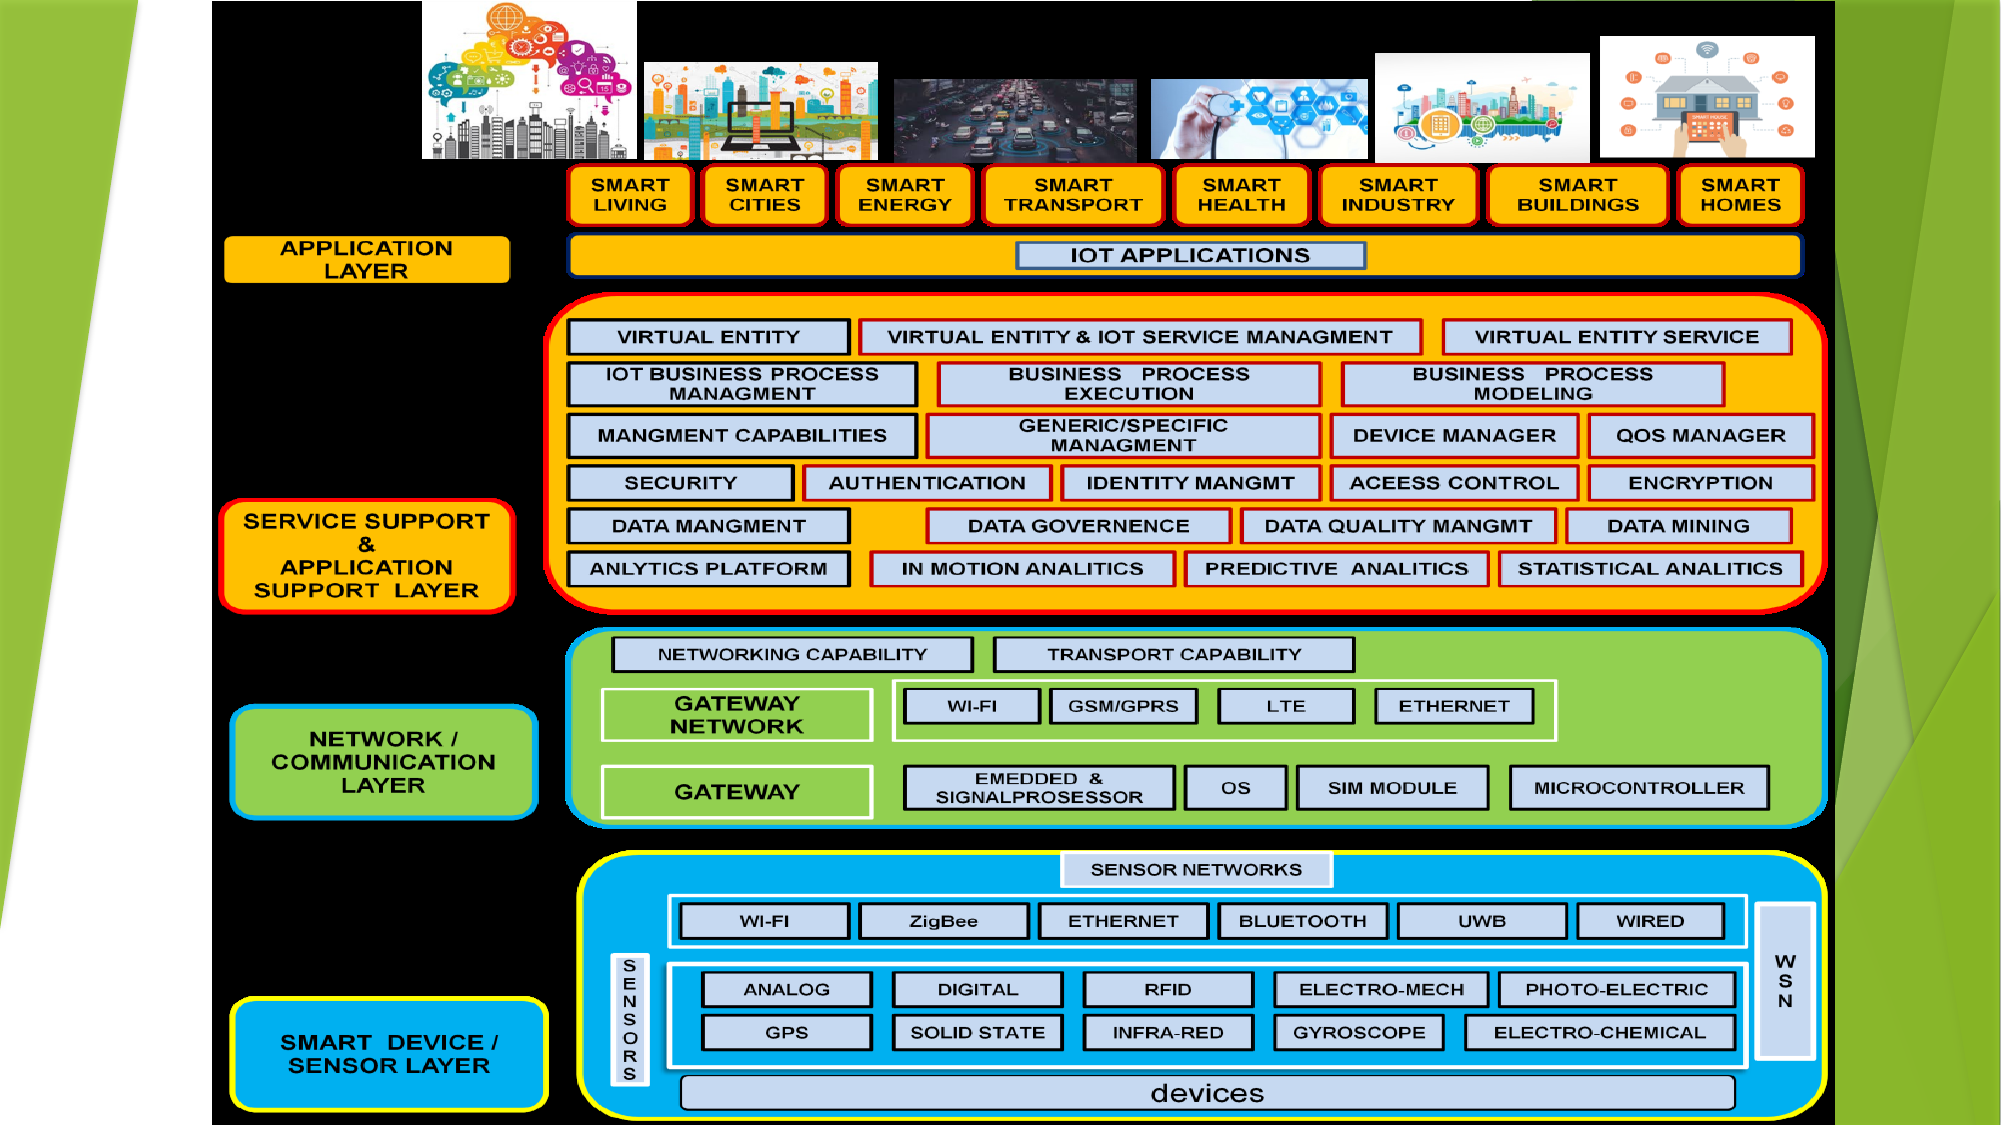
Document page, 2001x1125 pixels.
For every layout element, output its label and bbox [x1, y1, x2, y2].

picture [211, 1, 1836, 1125]
